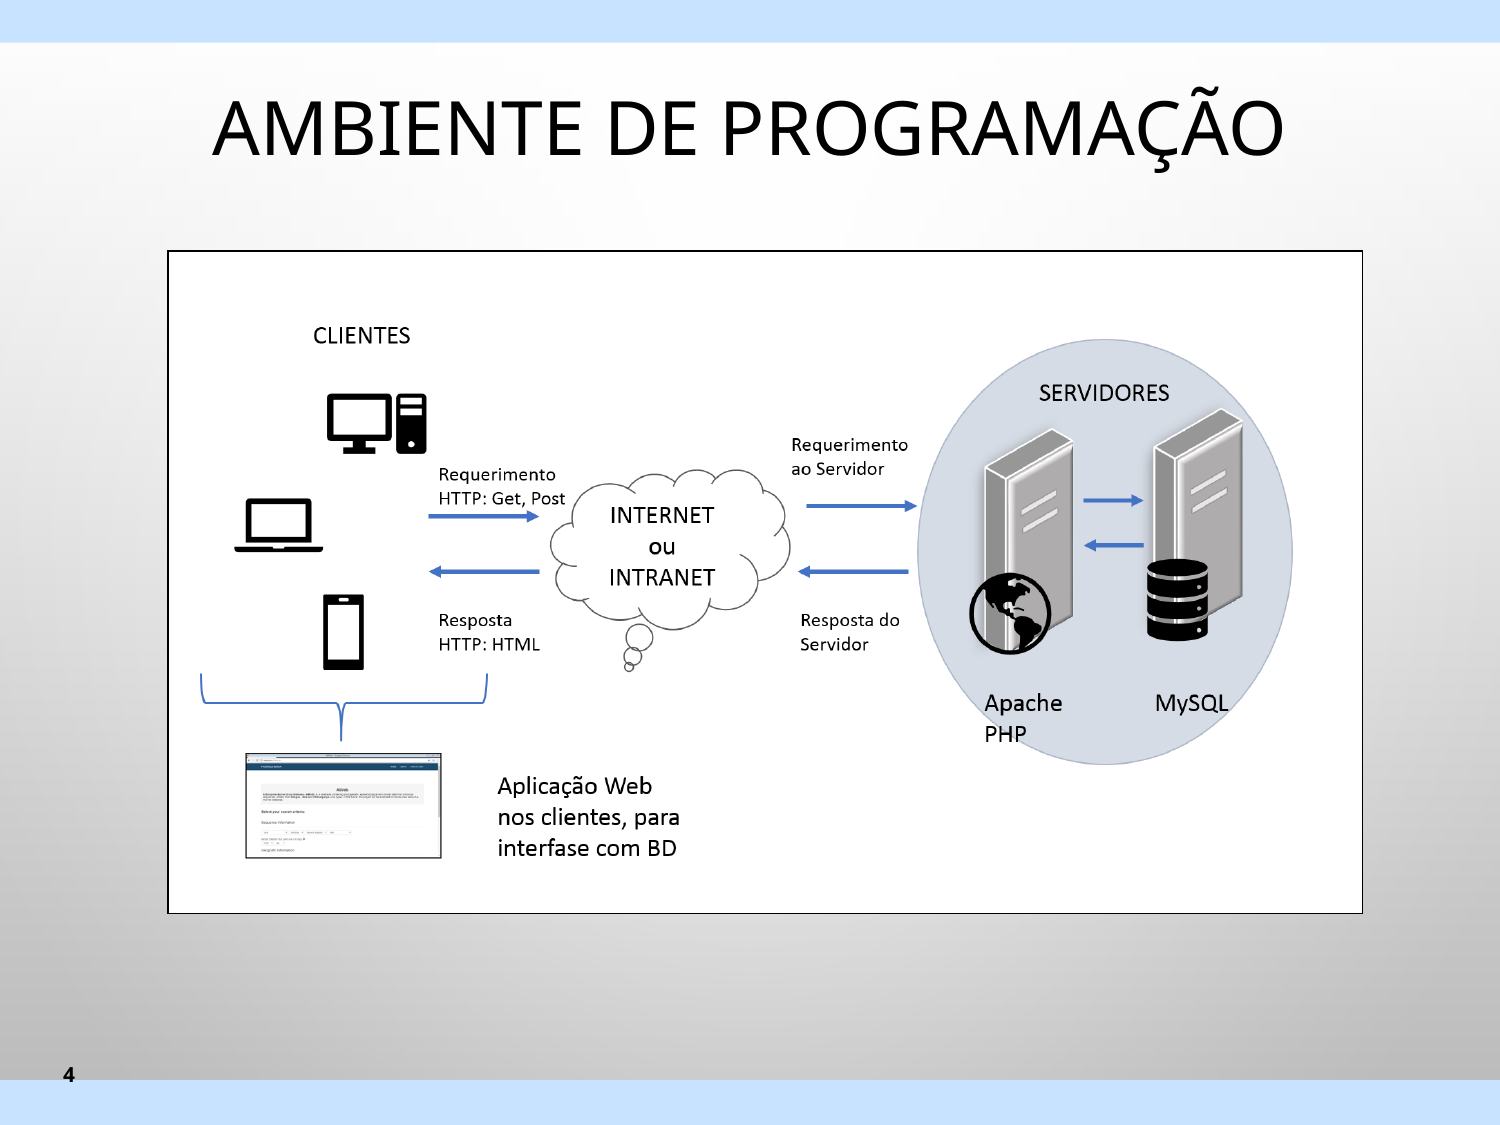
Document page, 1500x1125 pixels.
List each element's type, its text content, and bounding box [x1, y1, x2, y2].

slide_number 4 [0, 1032, 90, 1119]
picture [0, 43, 1500, 1080]
title Ambiente de Programação [112, 0, 1388, 262]
